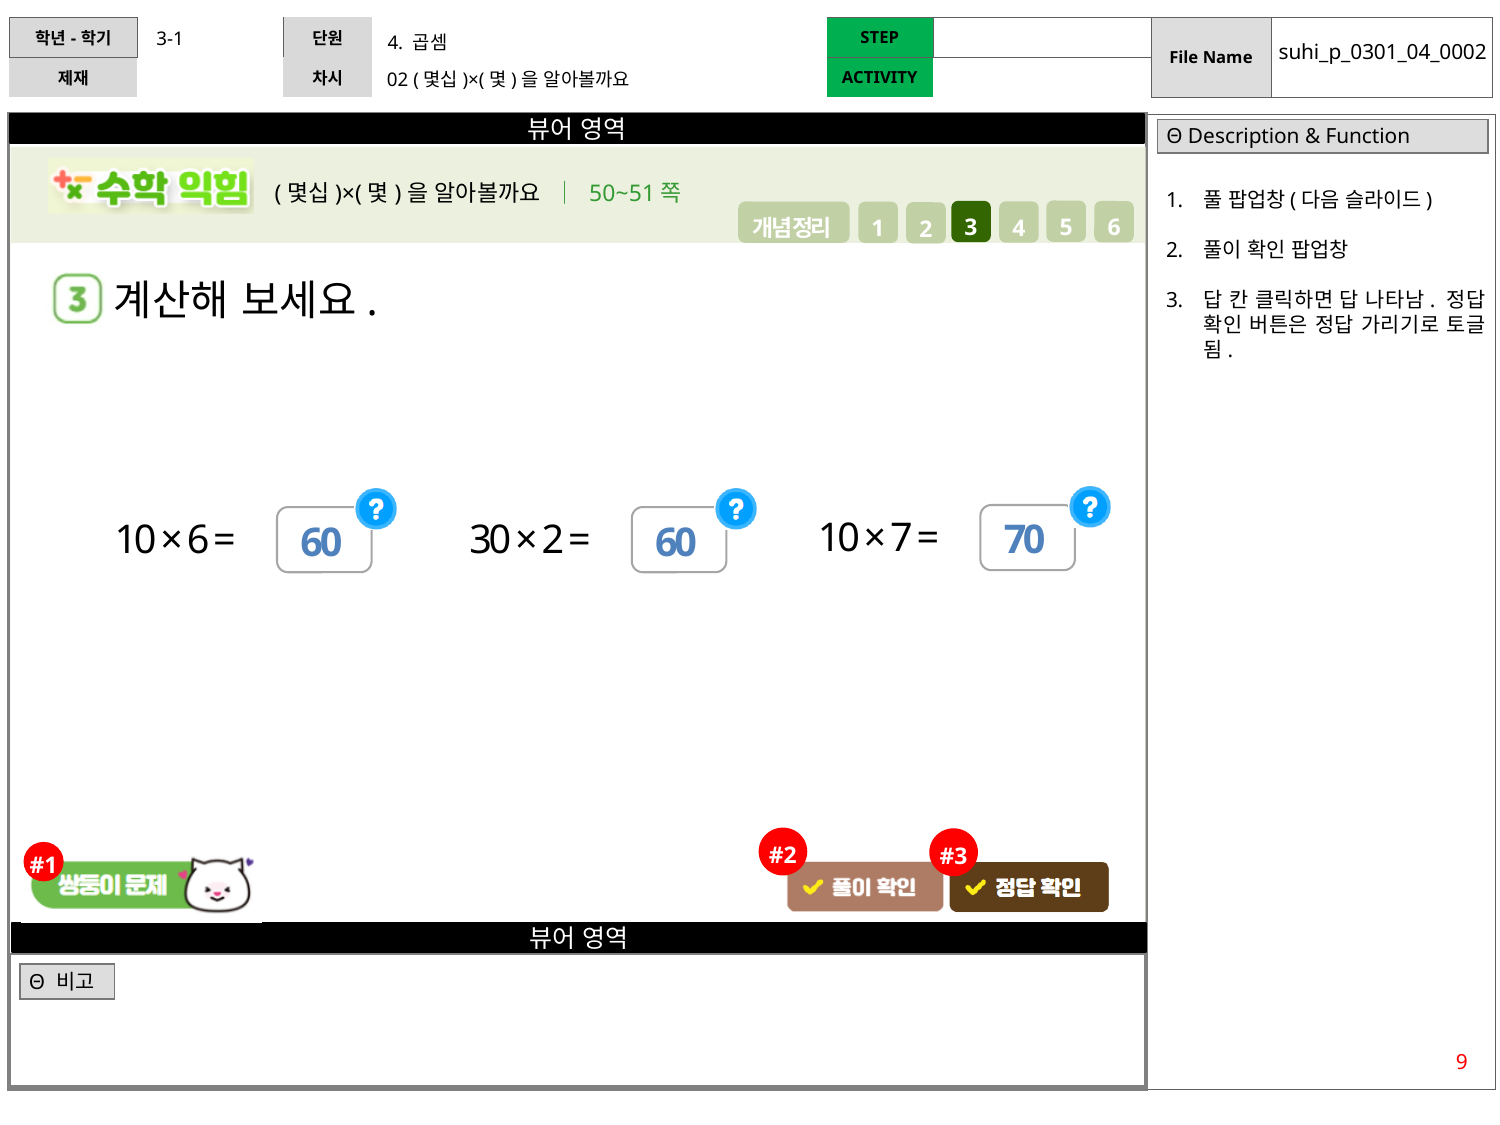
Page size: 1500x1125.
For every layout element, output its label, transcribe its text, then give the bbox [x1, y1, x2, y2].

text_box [454, 506, 727, 573]
text_box 02 (몇십)×(몇)을 알아볼까요 [372, 60, 821, 96]
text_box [802, 504, 1076, 571]
picture [948, 858, 1111, 913]
text_box 계산해 보세요. [99, 266, 1134, 332]
picture [784, 858, 944, 913]
text_box #2 [756, 825, 810, 878]
picture [714, 487, 757, 531]
picture [354, 487, 398, 531]
text_box 3-1 [141, 18, 284, 55]
picture [46, 270, 106, 328]
text_box suhi_p_0301_04_0002 [1263, 30, 1500, 71]
picture [48, 158, 254, 214]
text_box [737, 191, 1135, 250]
text_box #3 [927, 826, 981, 858]
table_header Θ Description & Function [1158, 120, 1487, 152]
text_box 풀 팝업창(다음 슬라이드) 풀이 확인 팝업창 답 칸 클릭하면 답 나타남. 정답 확인 버튼은 정답 가리기로 토글 됨. [1151, 179, 1500, 369]
text_box #1 [30, 839, 57, 844]
text_box 4. 곱셈 [372, 23, 828, 48]
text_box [99, 506, 372, 573]
text_box (몇십)×(몇)을 알아볼까요 │ 50~51쪽 [259, 171, 808, 214]
picture [21, 846, 263, 923]
picture [1067, 485, 1111, 529]
